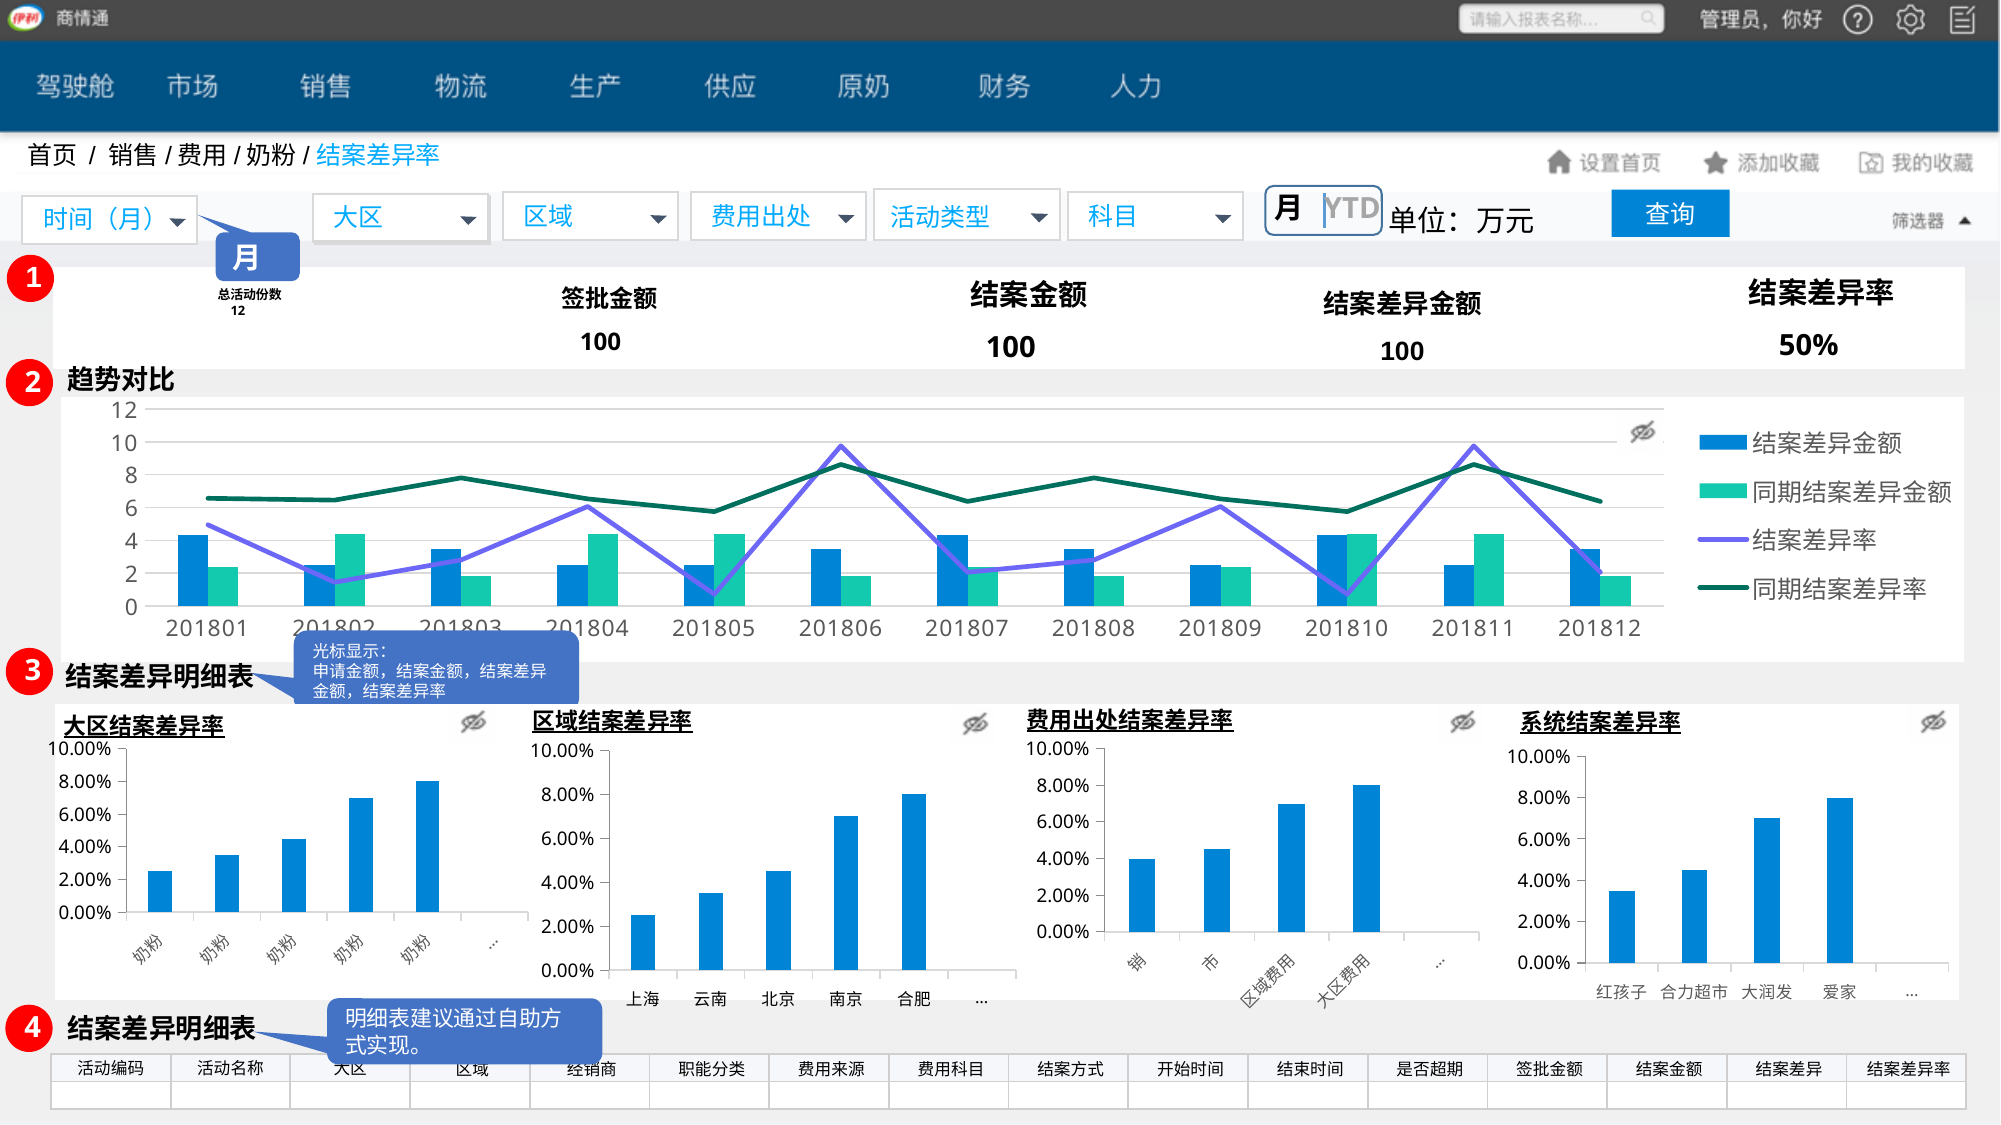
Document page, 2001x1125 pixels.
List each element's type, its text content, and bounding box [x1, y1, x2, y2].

table_header 结案方式 [1009, 1055, 1127, 1081]
text_box 结案差异明细表 [50, 656, 436, 702]
table_cell [1608, 1082, 1726, 1108]
table_cell [52, 1082, 170, 1108]
text_box 光标显示： 申请金额，结案金额，结案差异金额，结案差异率 [293, 663, 581, 704]
table_cell [1009, 1082, 1127, 1108]
picture [0, 0, 2000, 1125]
list 结案差异率 50% [1733, 369, 1965, 375]
text_box 区域 [509, 193, 589, 238]
table_cell [1369, 1082, 1487, 1108]
table_cell [1728, 1082, 1846, 1108]
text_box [1259, 181, 1542, 235]
text_box 结案差异明细表 [53, 1018, 326, 1054]
table_header 结案金额 [1608, 1055, 1726, 1081]
text_box [647, 214, 670, 226]
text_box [1067, 191, 1243, 240]
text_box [1611, 189, 1730, 237]
table_header 活动编码 [52, 1055, 170, 1081]
table_header 职能分类 [650, 1055, 768, 1081]
table_cell [291, 1082, 409, 1108]
table_header 费用科目 [890, 1055, 1008, 1081]
text_box 明细表建议通过自助方式实现。 [252, 1016, 604, 1066]
text_box 结案差异金额 100 [1299, 369, 1507, 375]
table_cell [1249, 1082, 1367, 1108]
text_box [312, 193, 489, 242]
table_header 费用来源 [770, 1055, 888, 1081]
chart [45, 725, 1021, 1018]
table_cell [531, 1082, 649, 1108]
table_cell [1847, 1082, 1965, 1108]
table_header 开始时间 [1129, 1055, 1247, 1081]
text_box 月 [198, 213, 301, 267]
text_box 单位：万元 [1340, 198, 1579, 241]
text_box 4 [4, 1003, 54, 1053]
table_header 结束时间 [1249, 1055, 1367, 1081]
table_header 区域 [411, 1066, 529, 1081]
table_header 结案差异 [1728, 1055, 1846, 1081]
table_cell [1488, 1082, 1606, 1108]
table_header 大区 [291, 1055, 409, 1081]
table_header 结案差异率 [1847, 1055, 1965, 1081]
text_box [874, 189, 1061, 240]
text_box 首页 / 销售/费用/奶粉/结案差异率 [12, 131, 456, 177]
text_box 3 [4, 646, 50, 697]
text_box 2 [4, 357, 55, 408]
table_header 活动名称 [172, 1055, 289, 1081]
table_cell [770, 1082, 888, 1108]
chart [61, 393, 1965, 663]
table_cell [890, 1082, 1008, 1108]
table_cell [1129, 1082, 1247, 1108]
chart [1023, 725, 1980, 1020]
table_header 经销商 [531, 1055, 649, 1081]
text_box 1 [5, 253, 53, 304]
table_header 是否超期 [1369, 1055, 1487, 1081]
table_header 签批金额 [1488, 1055, 1606, 1081]
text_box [21, 195, 198, 244]
text_box [502, 191, 679, 241]
table_cell [172, 1082, 289, 1108]
text_box 趋势对比 [40, 359, 400, 405]
table_cell [411, 1082, 529, 1108]
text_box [690, 191, 866, 240]
table_cell [650, 1082, 768, 1108]
